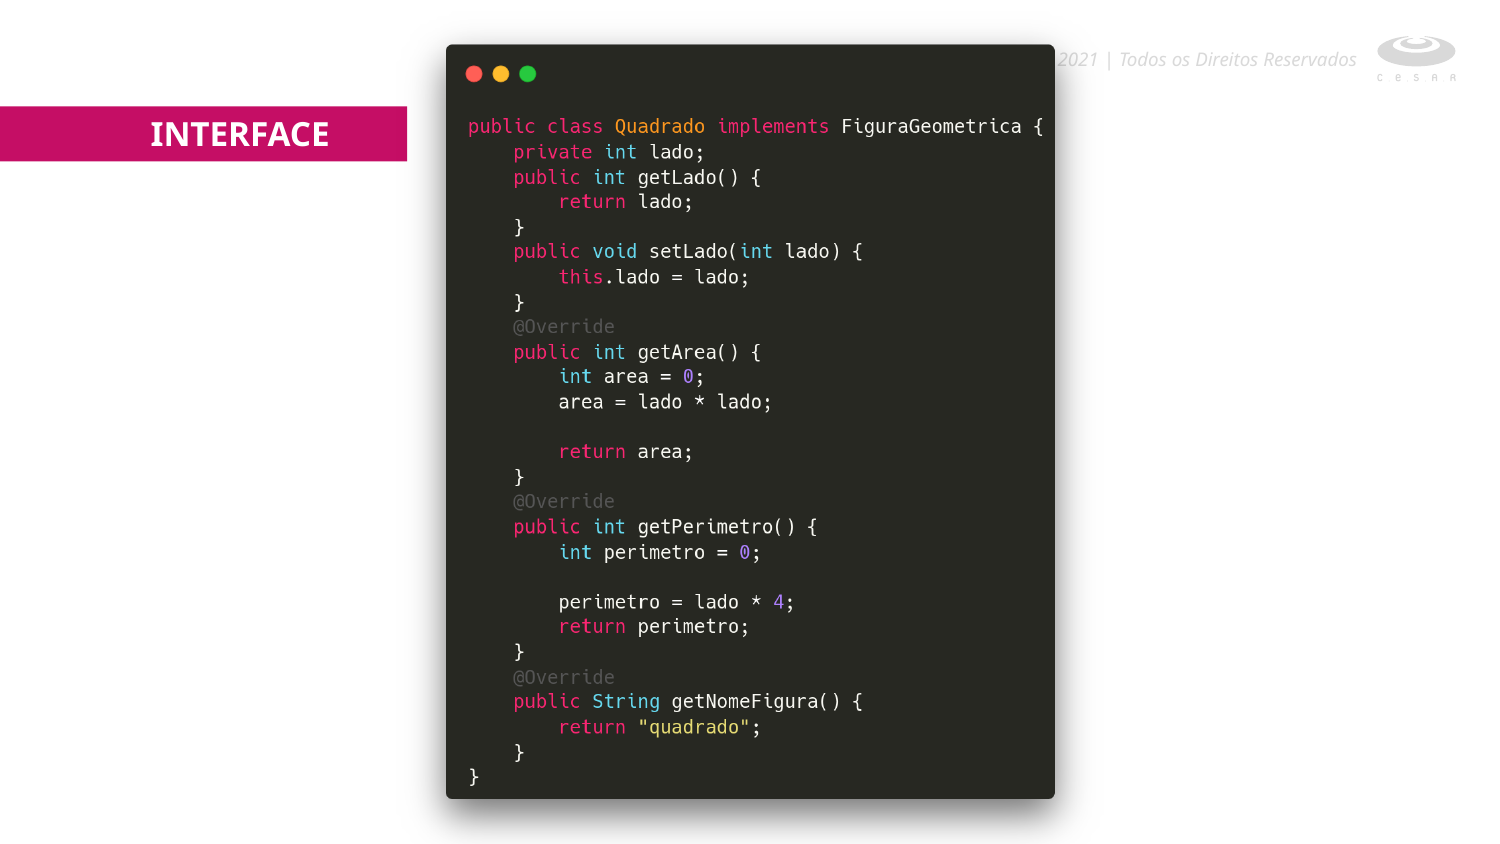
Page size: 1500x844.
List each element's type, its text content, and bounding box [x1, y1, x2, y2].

text_box [0, 106, 306, 162]
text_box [1193, 35, 1456, 91]
picture [311, 0, 1189, 844]
text_box INTERFACE [139, 111, 306, 160]
